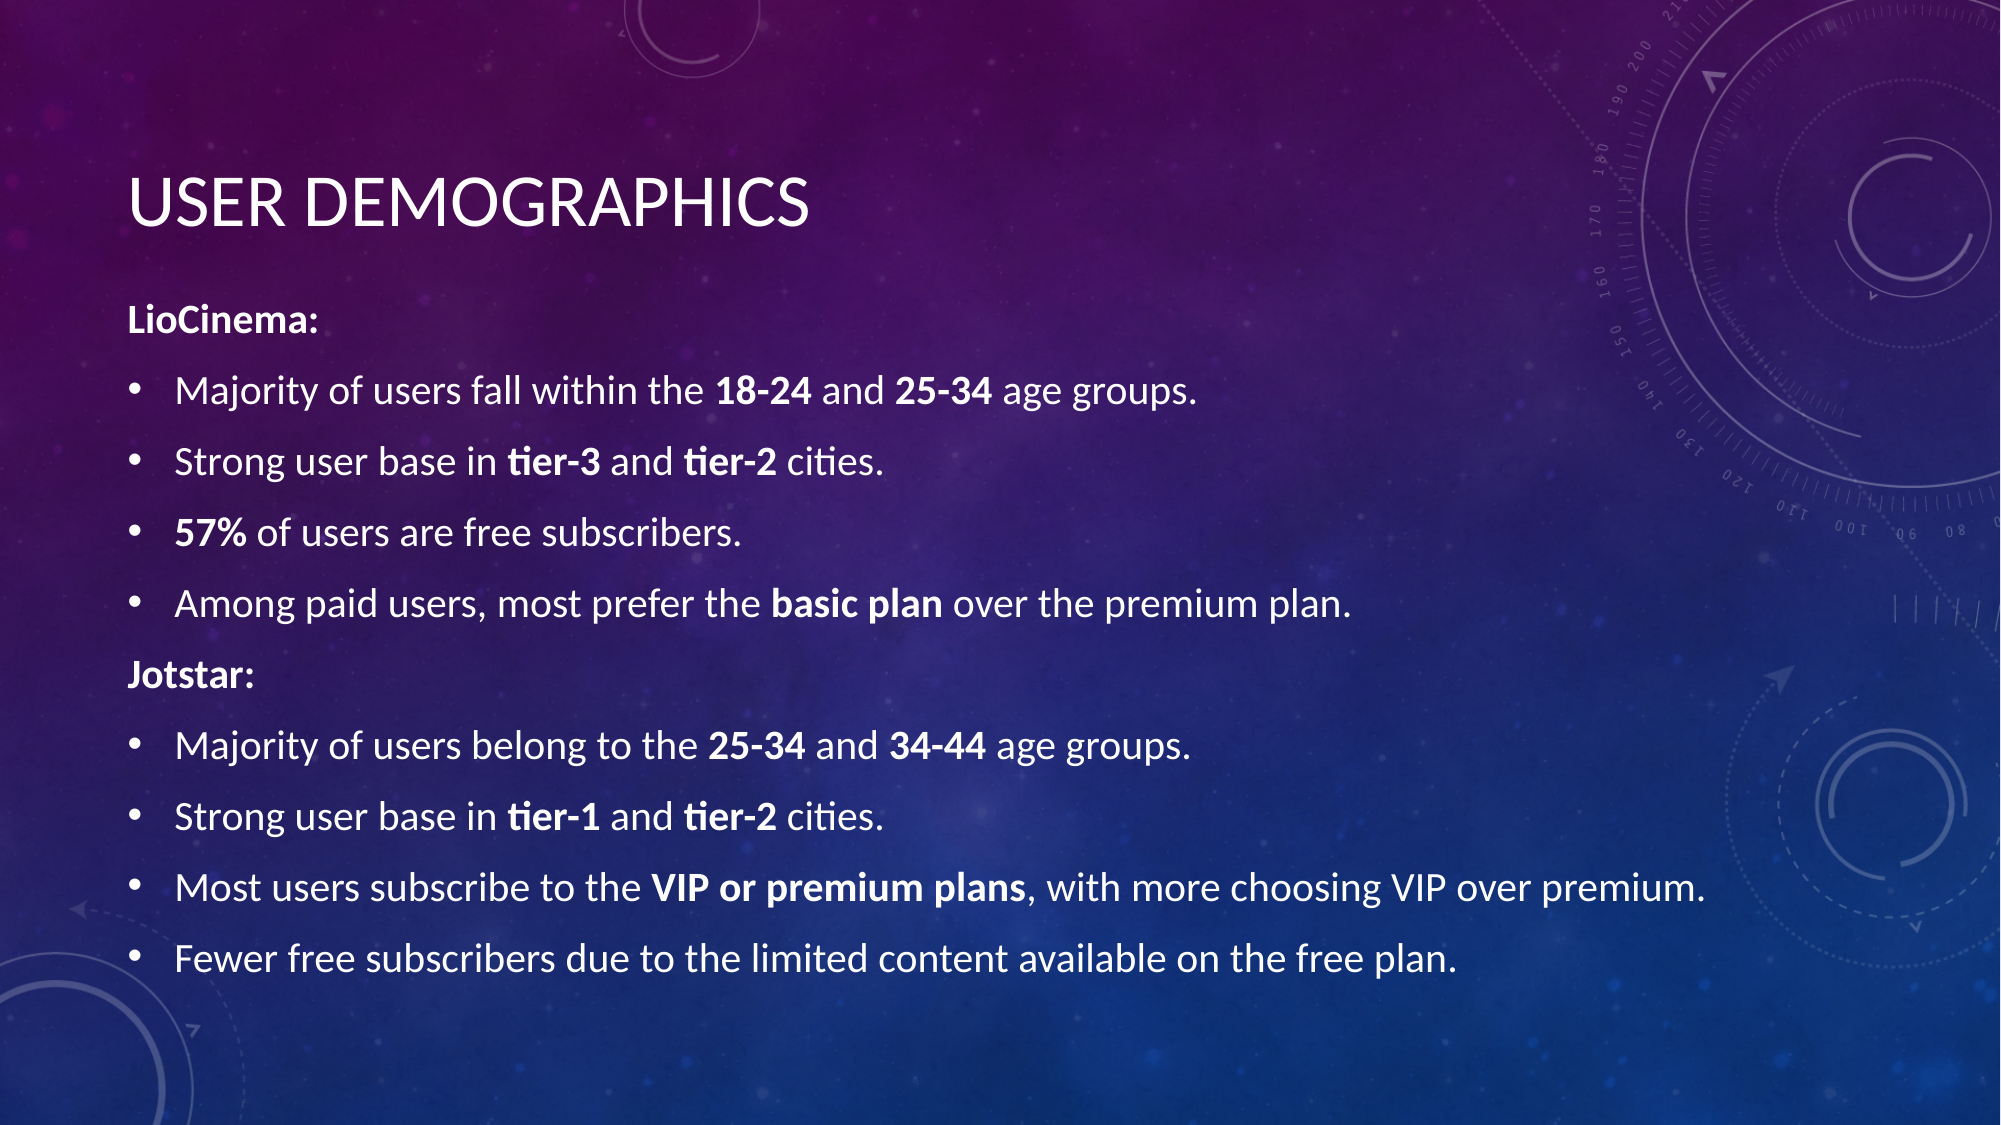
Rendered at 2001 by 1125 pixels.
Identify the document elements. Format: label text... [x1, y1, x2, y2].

title User Demographics [112, 99, 1775, 284]
list LioCinema: Majority of users fall within the 18-24 and 25-34 age groups. Strong user base in tier-3 and tier-2 cities. 57% of users are free subscribers. Among paid users, most prefer the basic plan over the premium plan. Jotstar: Majority of users belong to the 25-34 and 34-44 age groups. Strong user base in tier-1 and tier-2 cities. Most users subscribe to the VIP or premium plans, with more choosing VIP over premium. Fewer free subscribers due to the limited content available on the free plan. [112, 284, 1775, 1072]
picture [0, 0, 2001, 1125]
